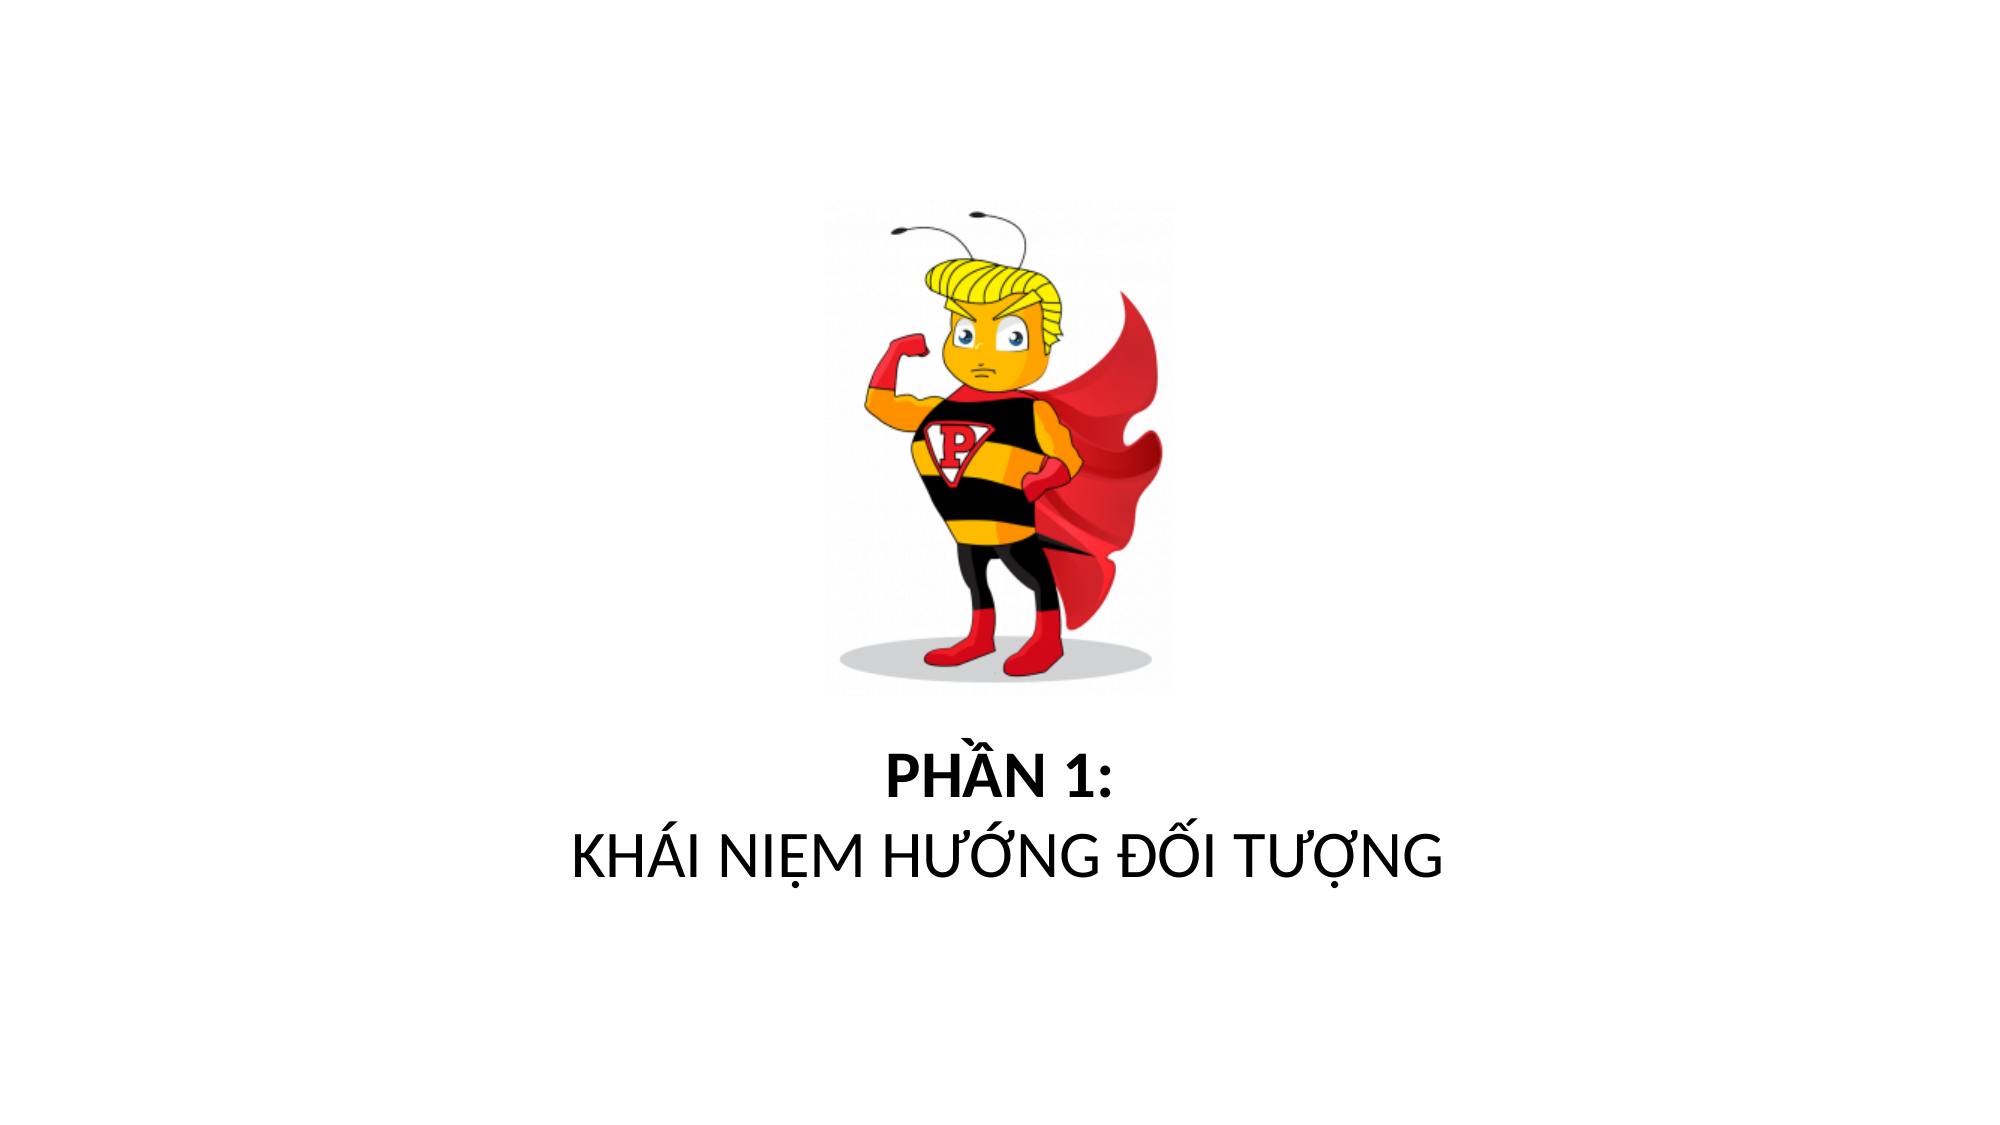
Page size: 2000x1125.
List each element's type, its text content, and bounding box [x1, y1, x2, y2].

picture [824, 199, 1176, 697]
title PHẦN 1: KHÁI NIỆM HƯỚNG ĐỐI TƯỢNG [157, 722, 1858, 947]
